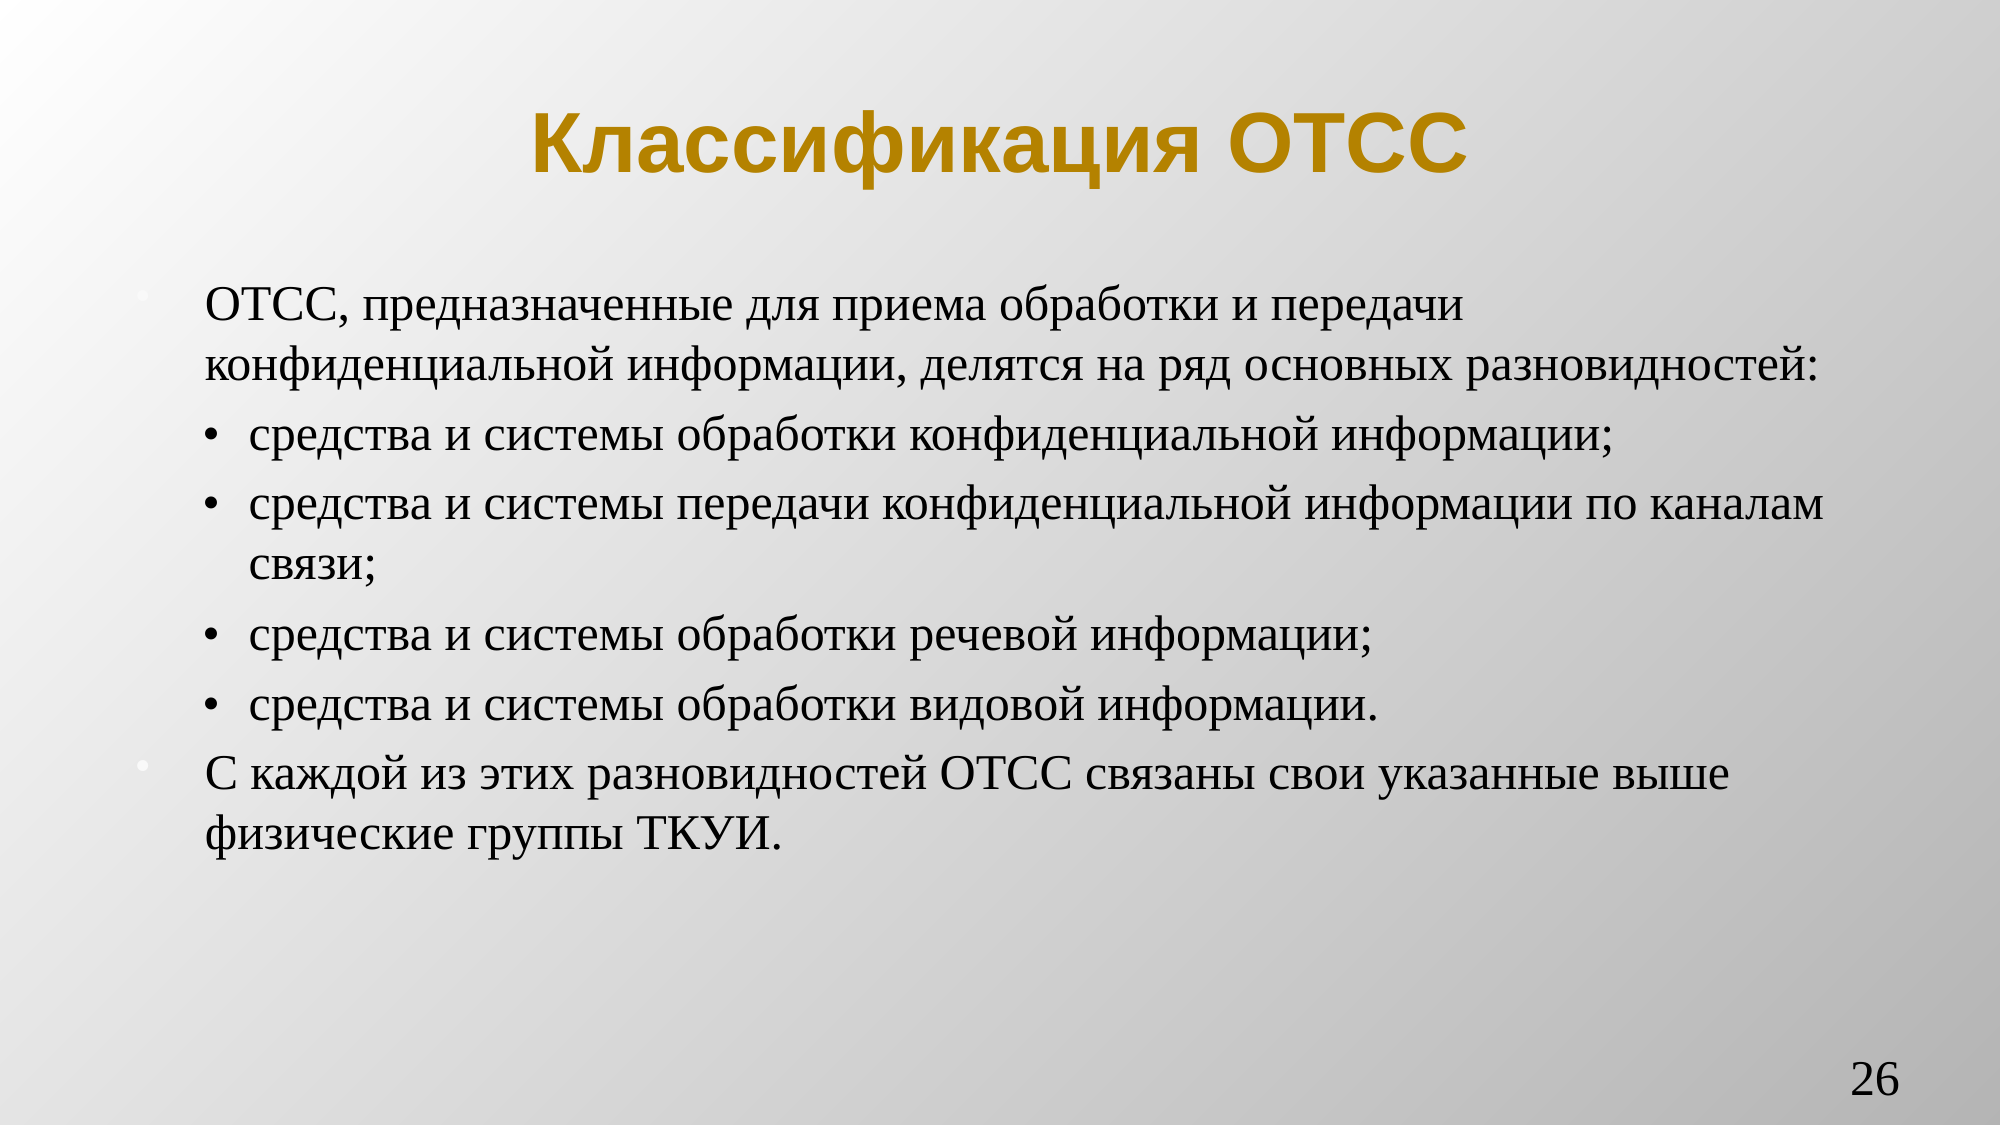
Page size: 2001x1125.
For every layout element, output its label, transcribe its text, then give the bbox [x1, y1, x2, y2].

slide_number 26 [1733, 1052, 1900, 1113]
list ОТСС, предназначенные для приема обработки и передачи конфиденциальной информации, делятся на ряд основных разновидностей: • средства и системы обработки конфиденциальной информации; • средства и системы передачи конфиденциальной информации по каналам связи; • средства и системы обработки речевой информации; • средства и системы обработки видовой информации. С каждой из этих разновидностей ОТСС связаны свои указанные выше физические группы ТКУИ. [99, 262, 1901, 1036]
title Классификация ОТСС [99, 45, 1900, 233]
